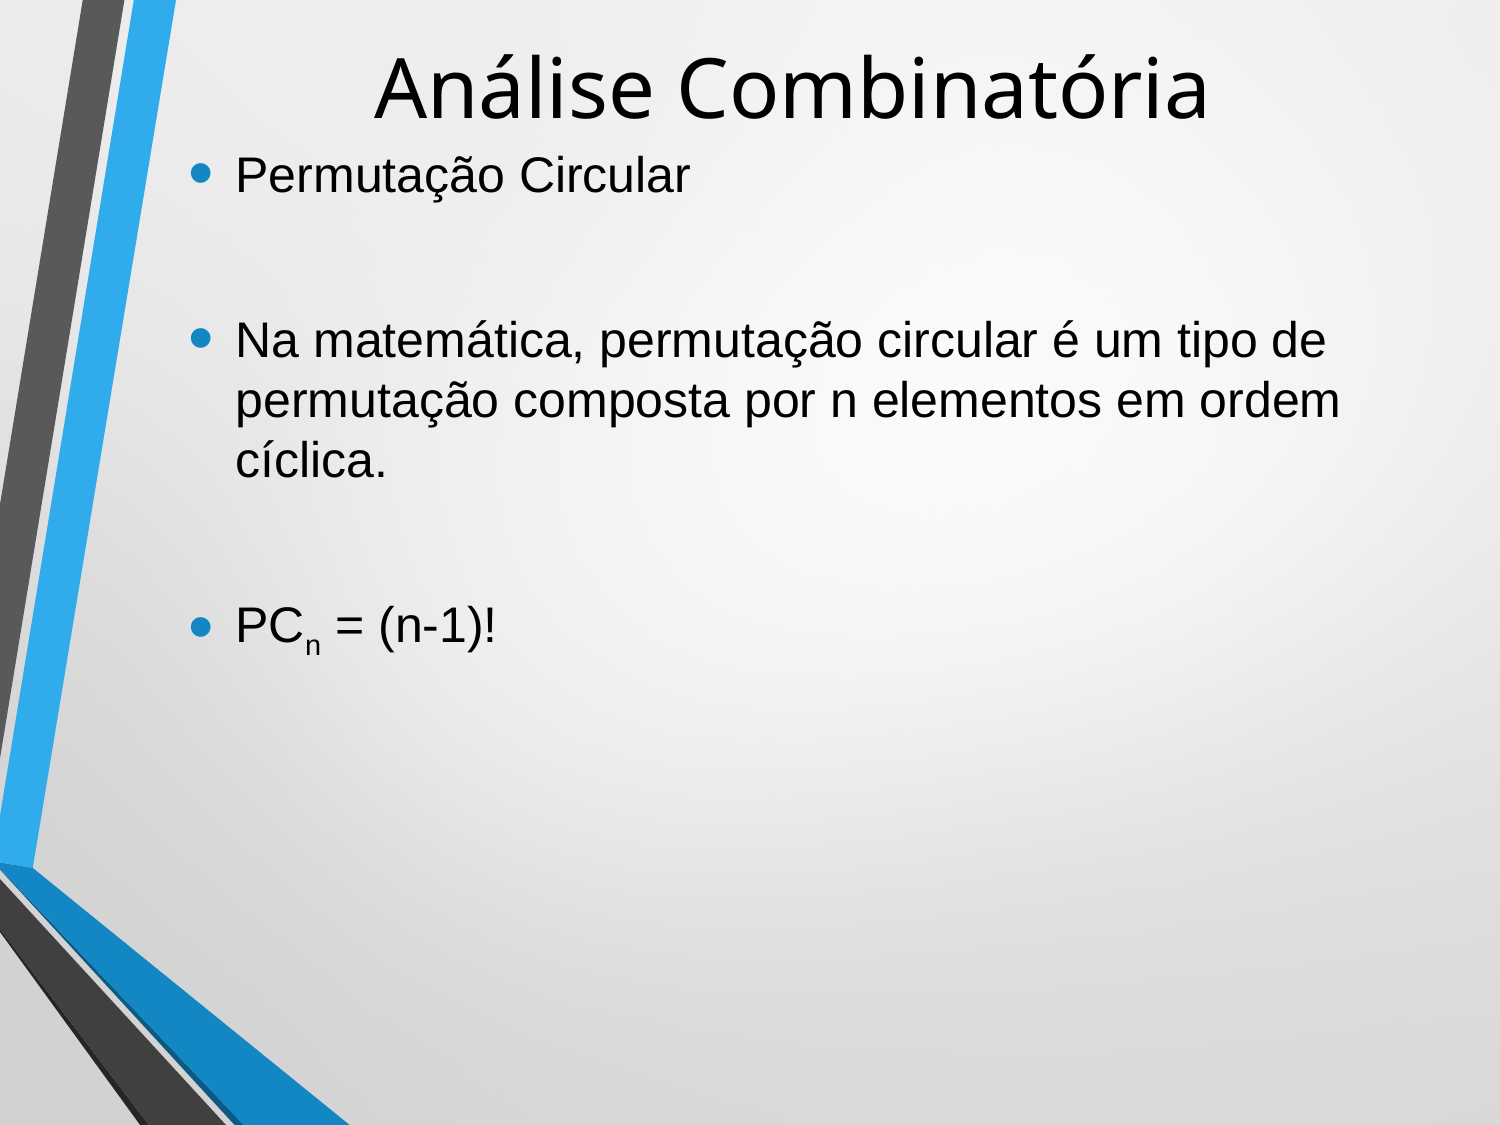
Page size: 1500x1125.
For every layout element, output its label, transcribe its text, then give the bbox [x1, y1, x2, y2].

text_box Permutação Circular Na matemática, permutação circular é um tipo de permutação composta por n elementos em ordem cíclica. PCn = (n-1)! [173, 135, 1438, 1098]
title Análise Combinatória [161, 0, 1425, 174]
